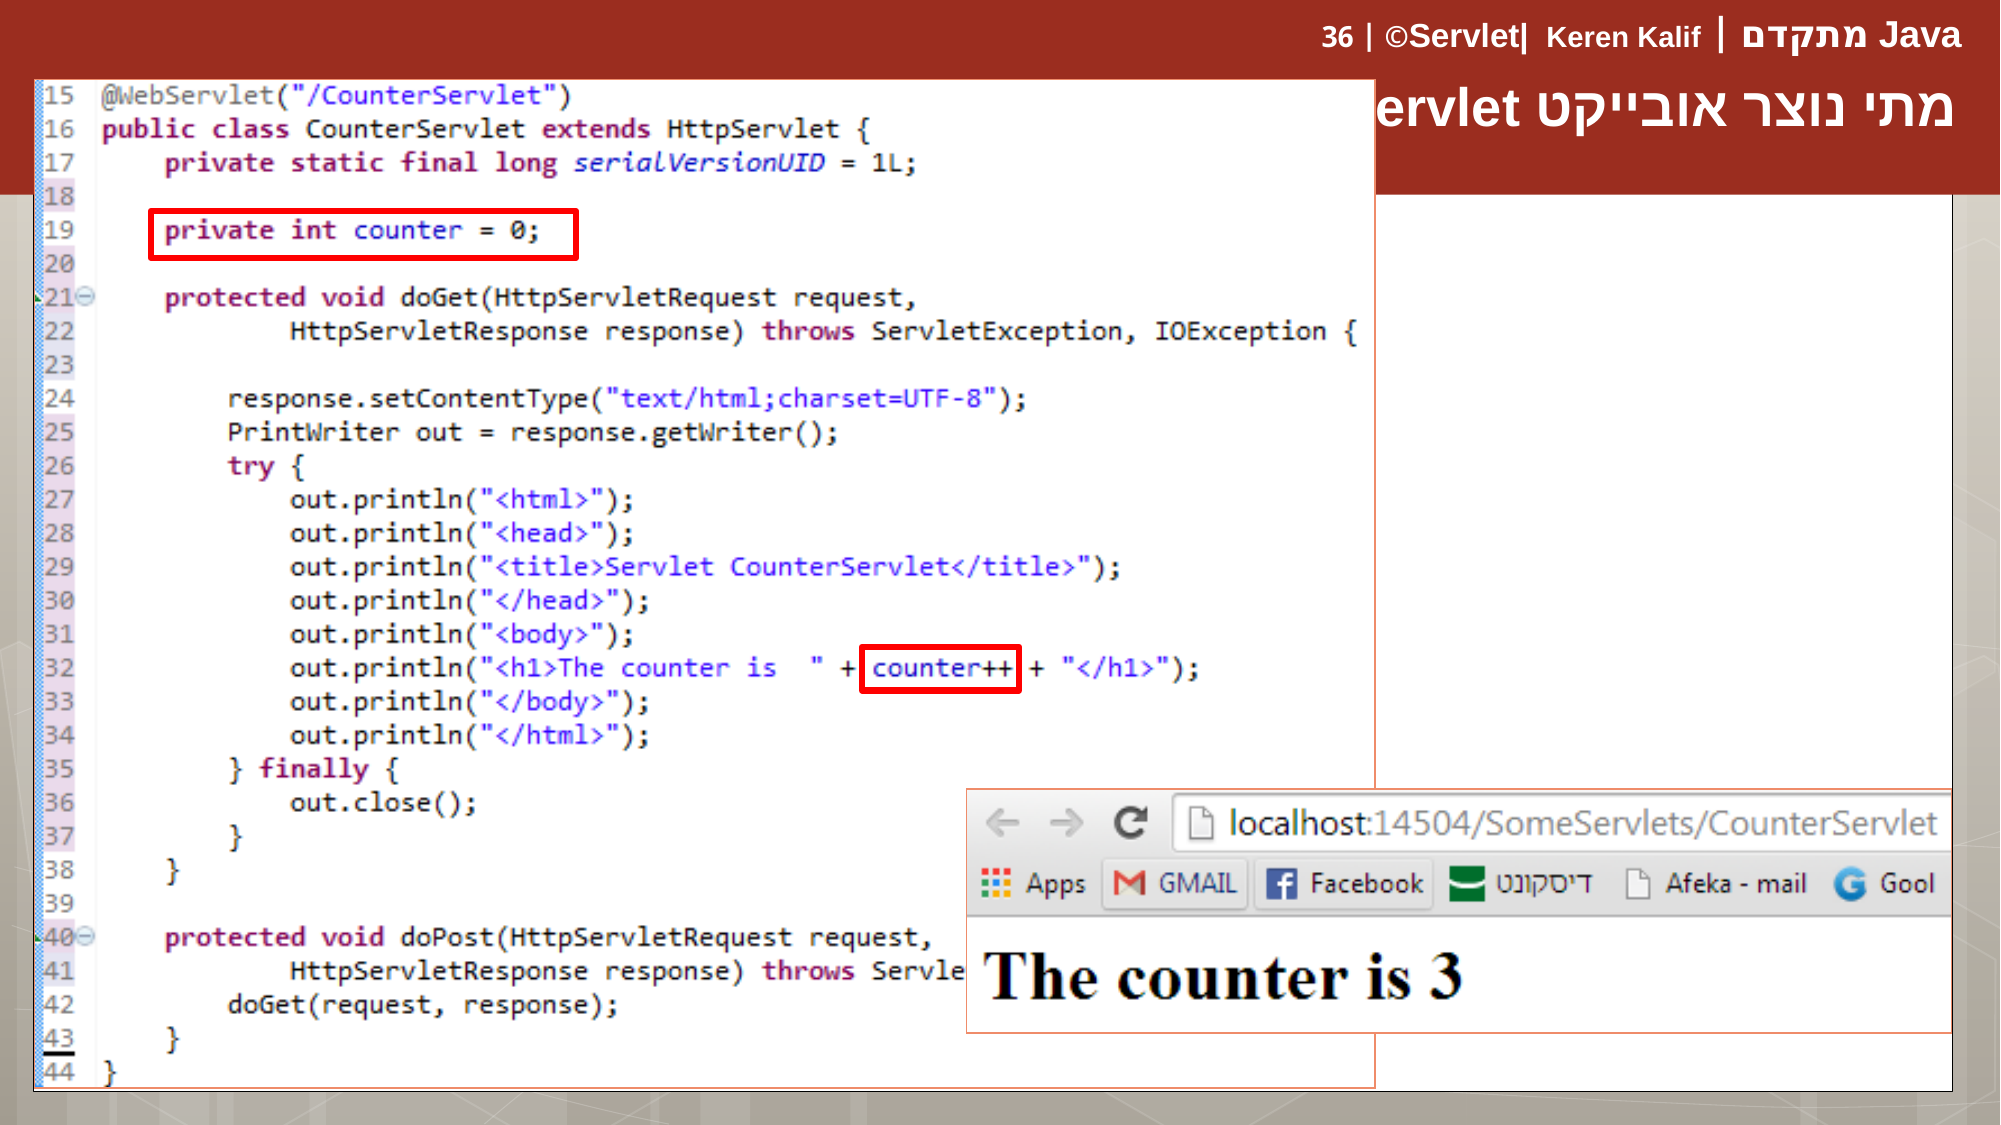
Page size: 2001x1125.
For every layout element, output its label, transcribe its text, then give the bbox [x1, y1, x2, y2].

title מתי נוצר אובייקט servlet [0, 64, 1973, 187]
picture [34, 80, 1951, 1088]
